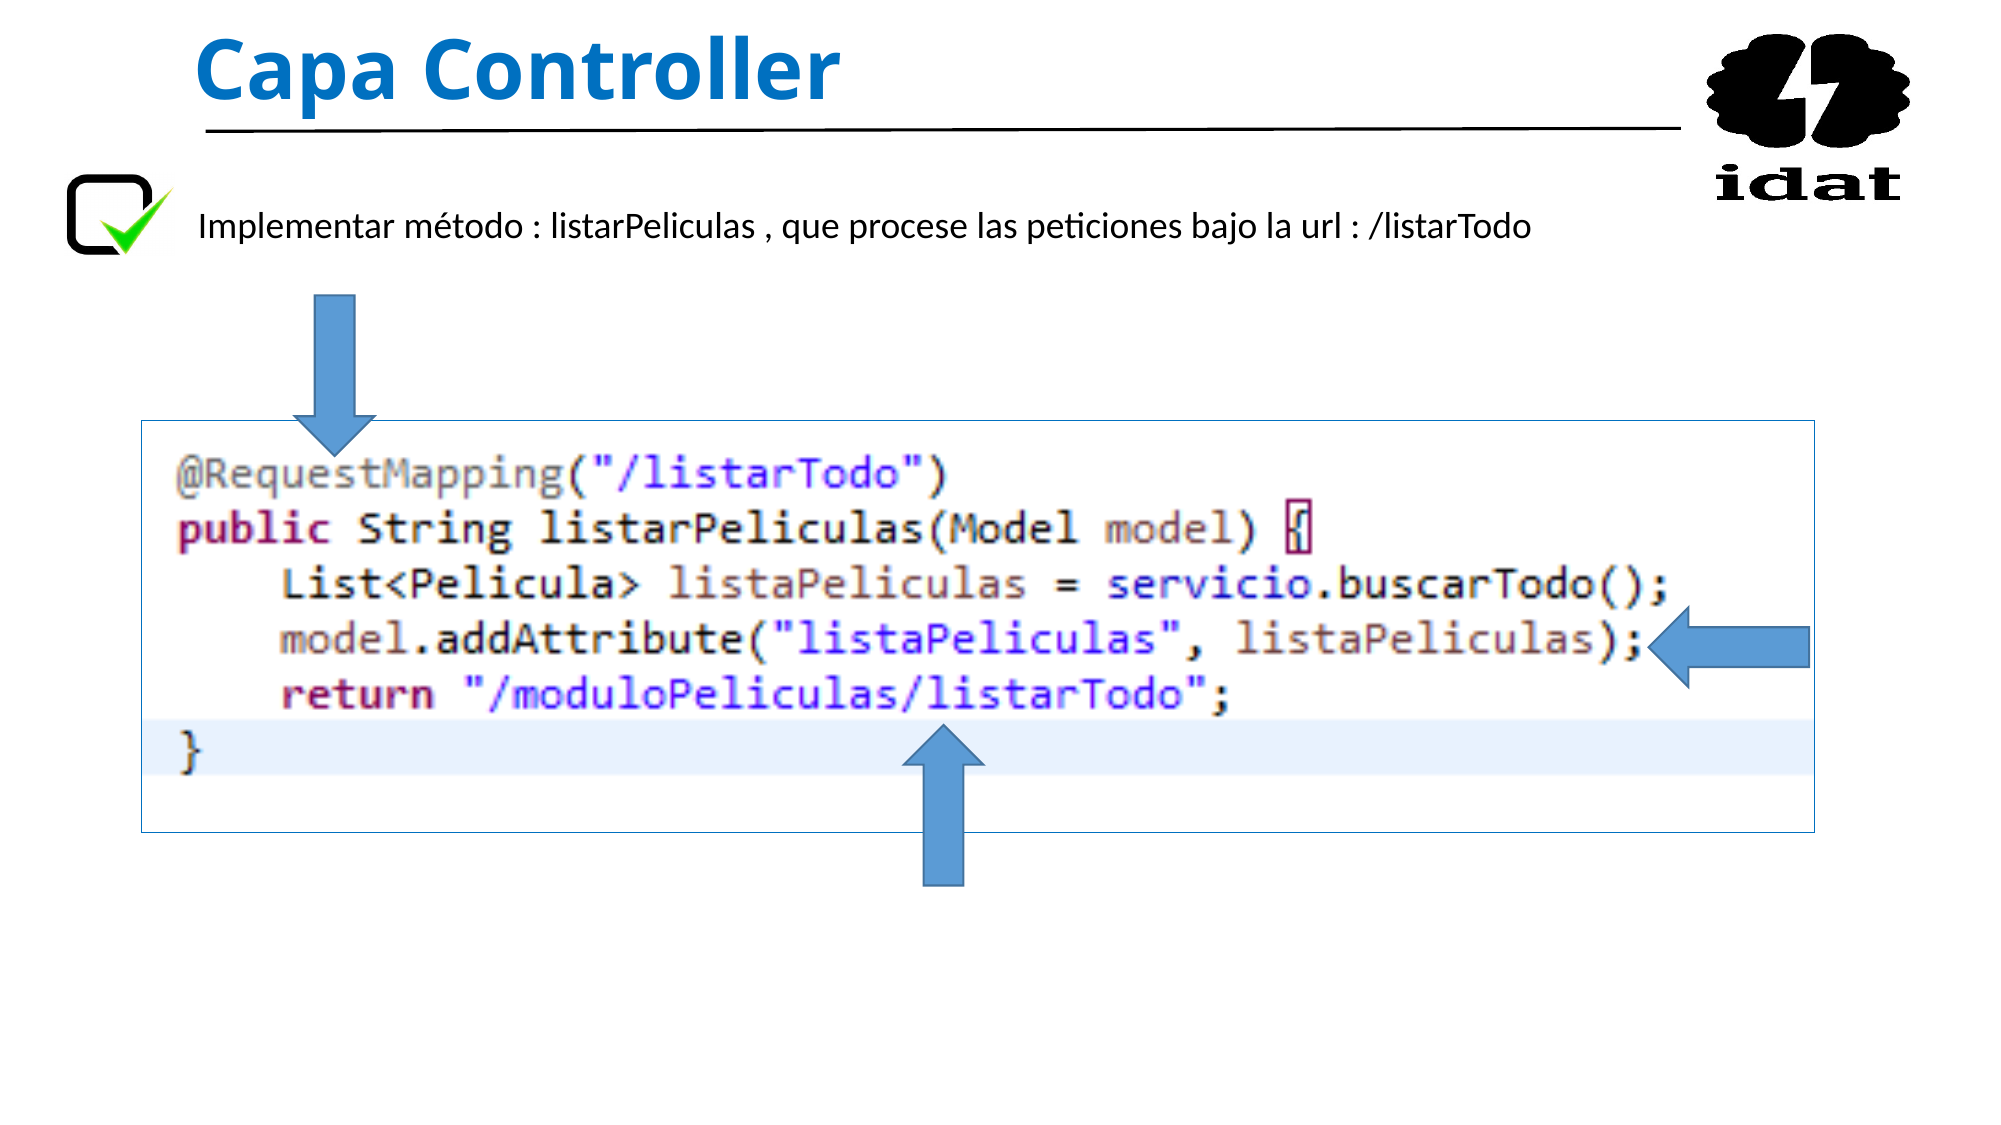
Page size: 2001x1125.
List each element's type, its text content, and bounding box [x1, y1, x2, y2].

text_box [292, 294, 377, 419]
text_box [922, 833, 965, 887]
picture [64, 172, 175, 256]
text_box Capa Controller [178, 17, 1681, 129]
picture [141, 419, 1815, 833]
picture [1681, 17, 1937, 215]
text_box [205, 128, 1681, 132]
text_box Implementar método : listarPeliculas , que procese las peticiones bajo la url : /listarTodo [183, 193, 1549, 254]
